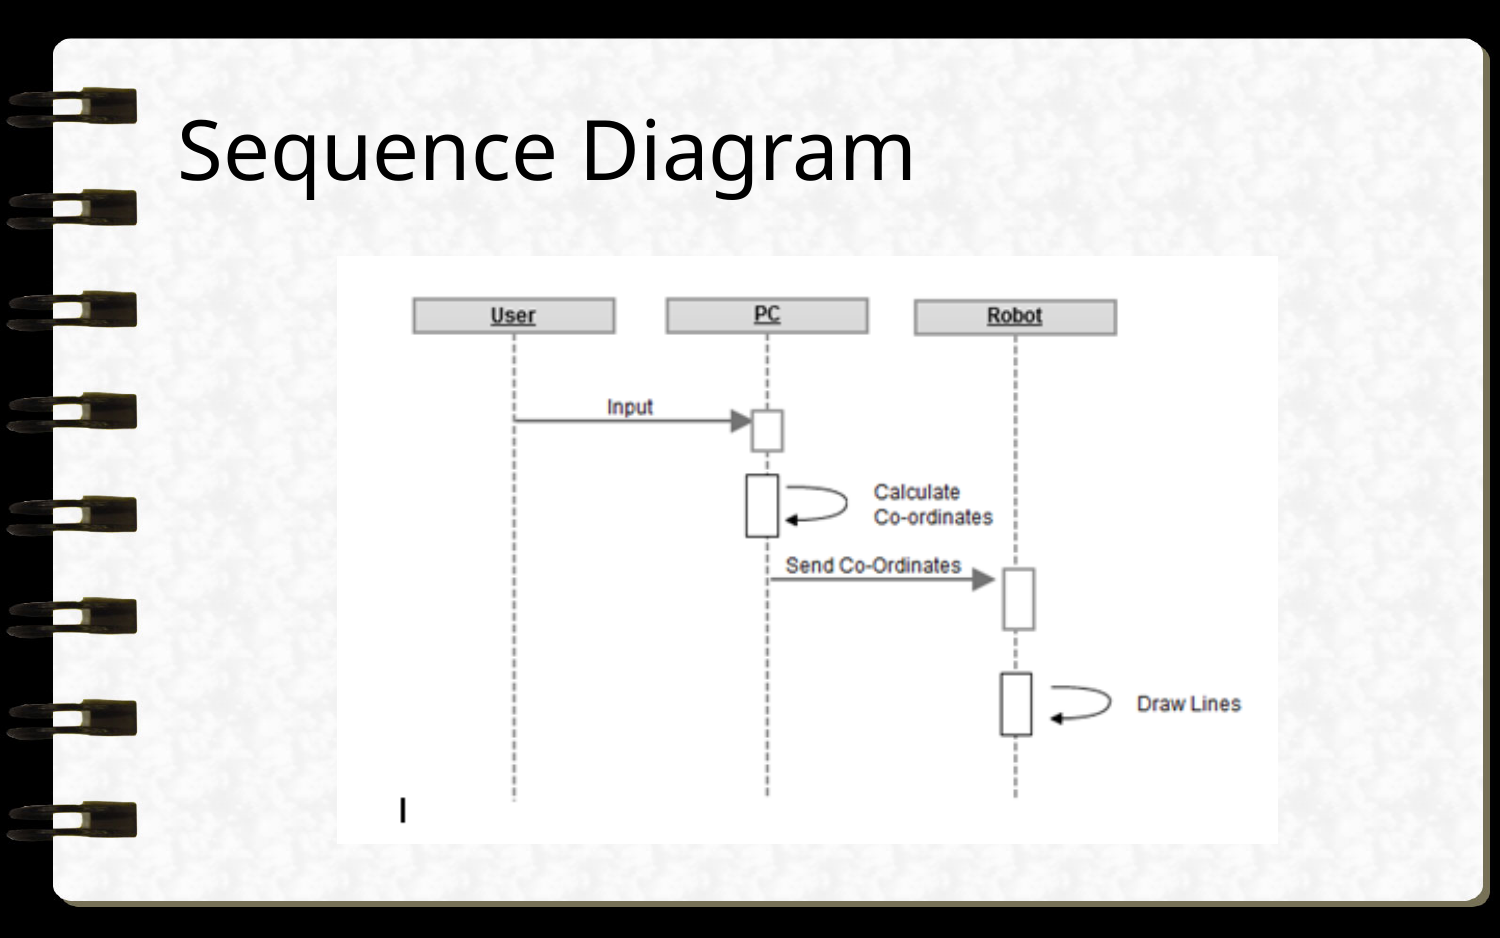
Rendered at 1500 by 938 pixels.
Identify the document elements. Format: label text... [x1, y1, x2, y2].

title Sequence Diagram [162, 68, 1413, 225]
picture [0, 0, 1500, 938]
